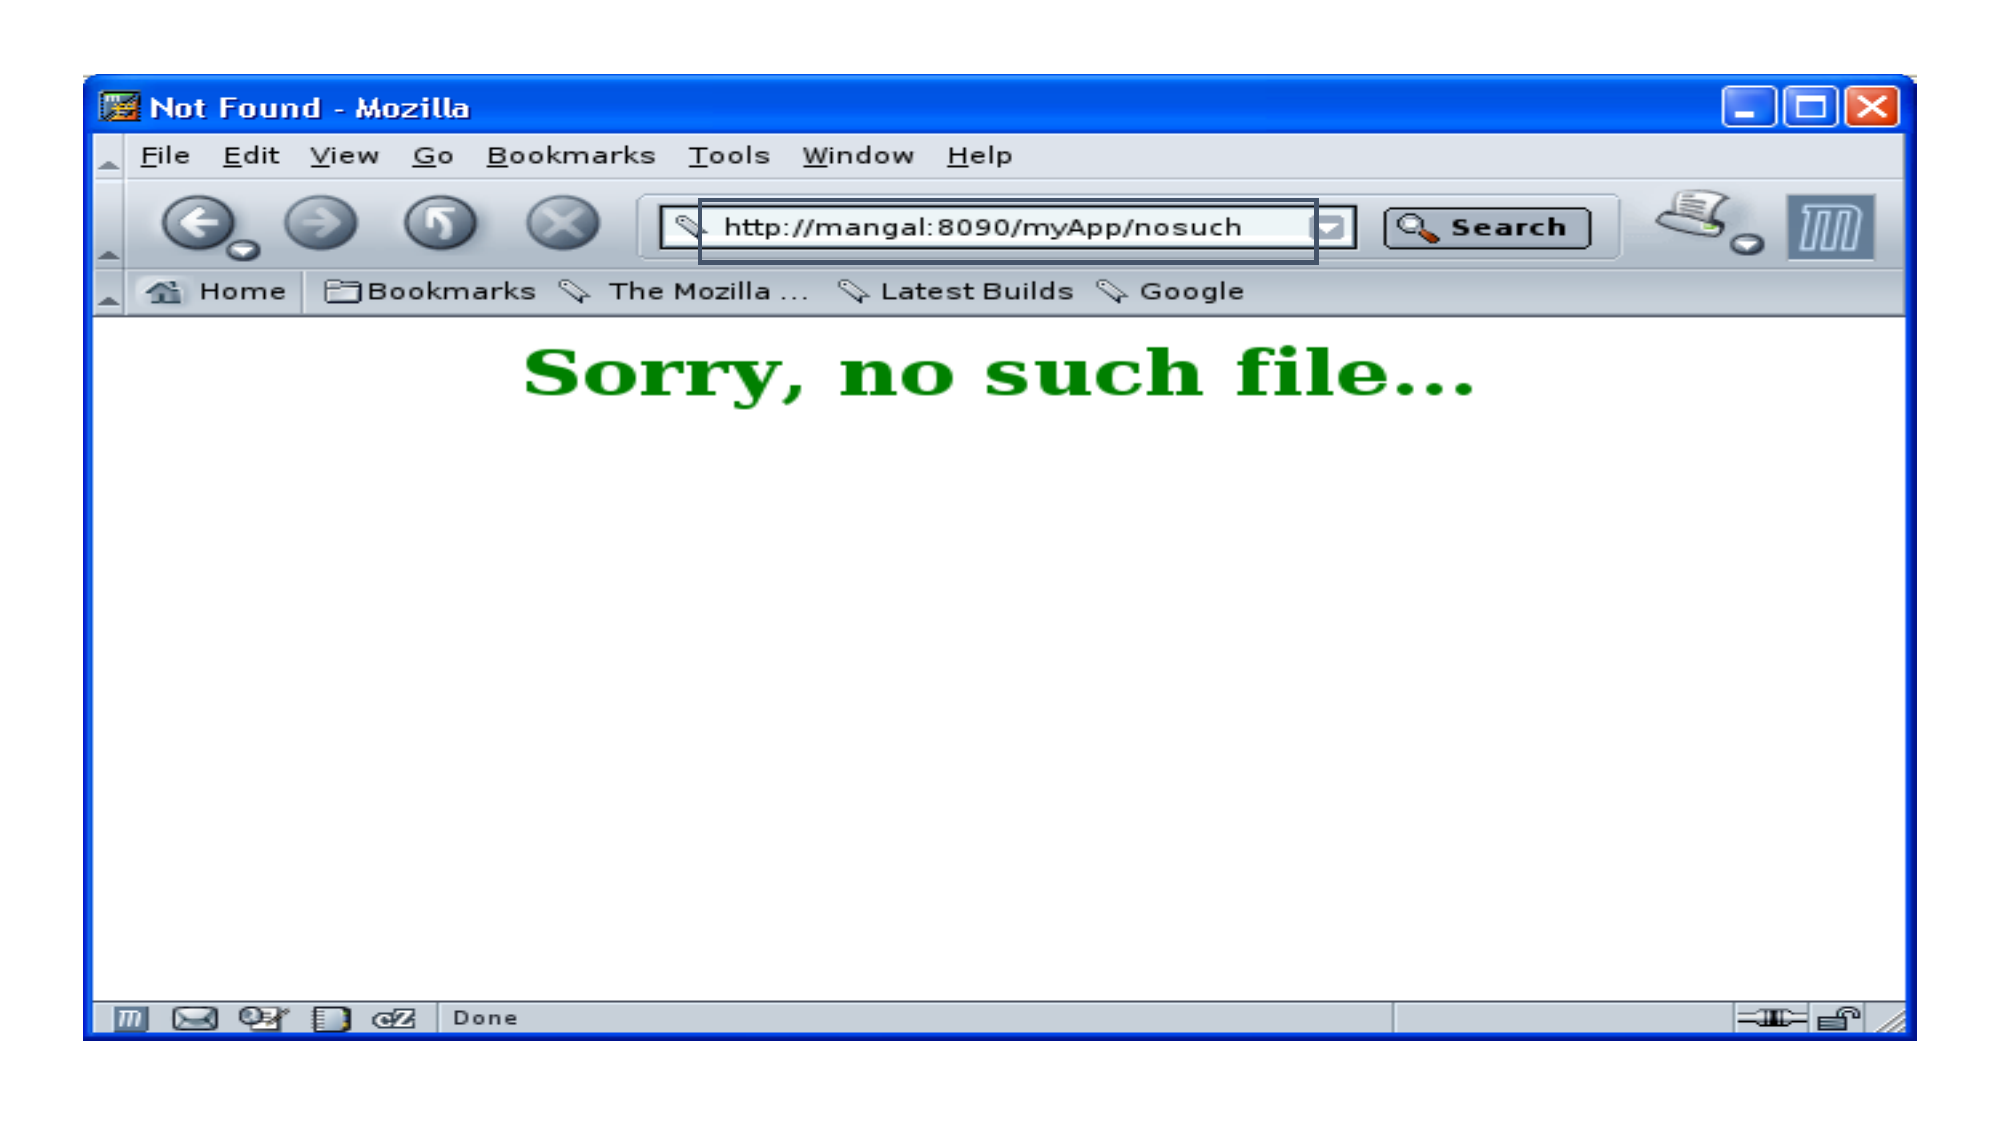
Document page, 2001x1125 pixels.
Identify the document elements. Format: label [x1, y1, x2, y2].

picture [83, 74, 1917, 1041]
